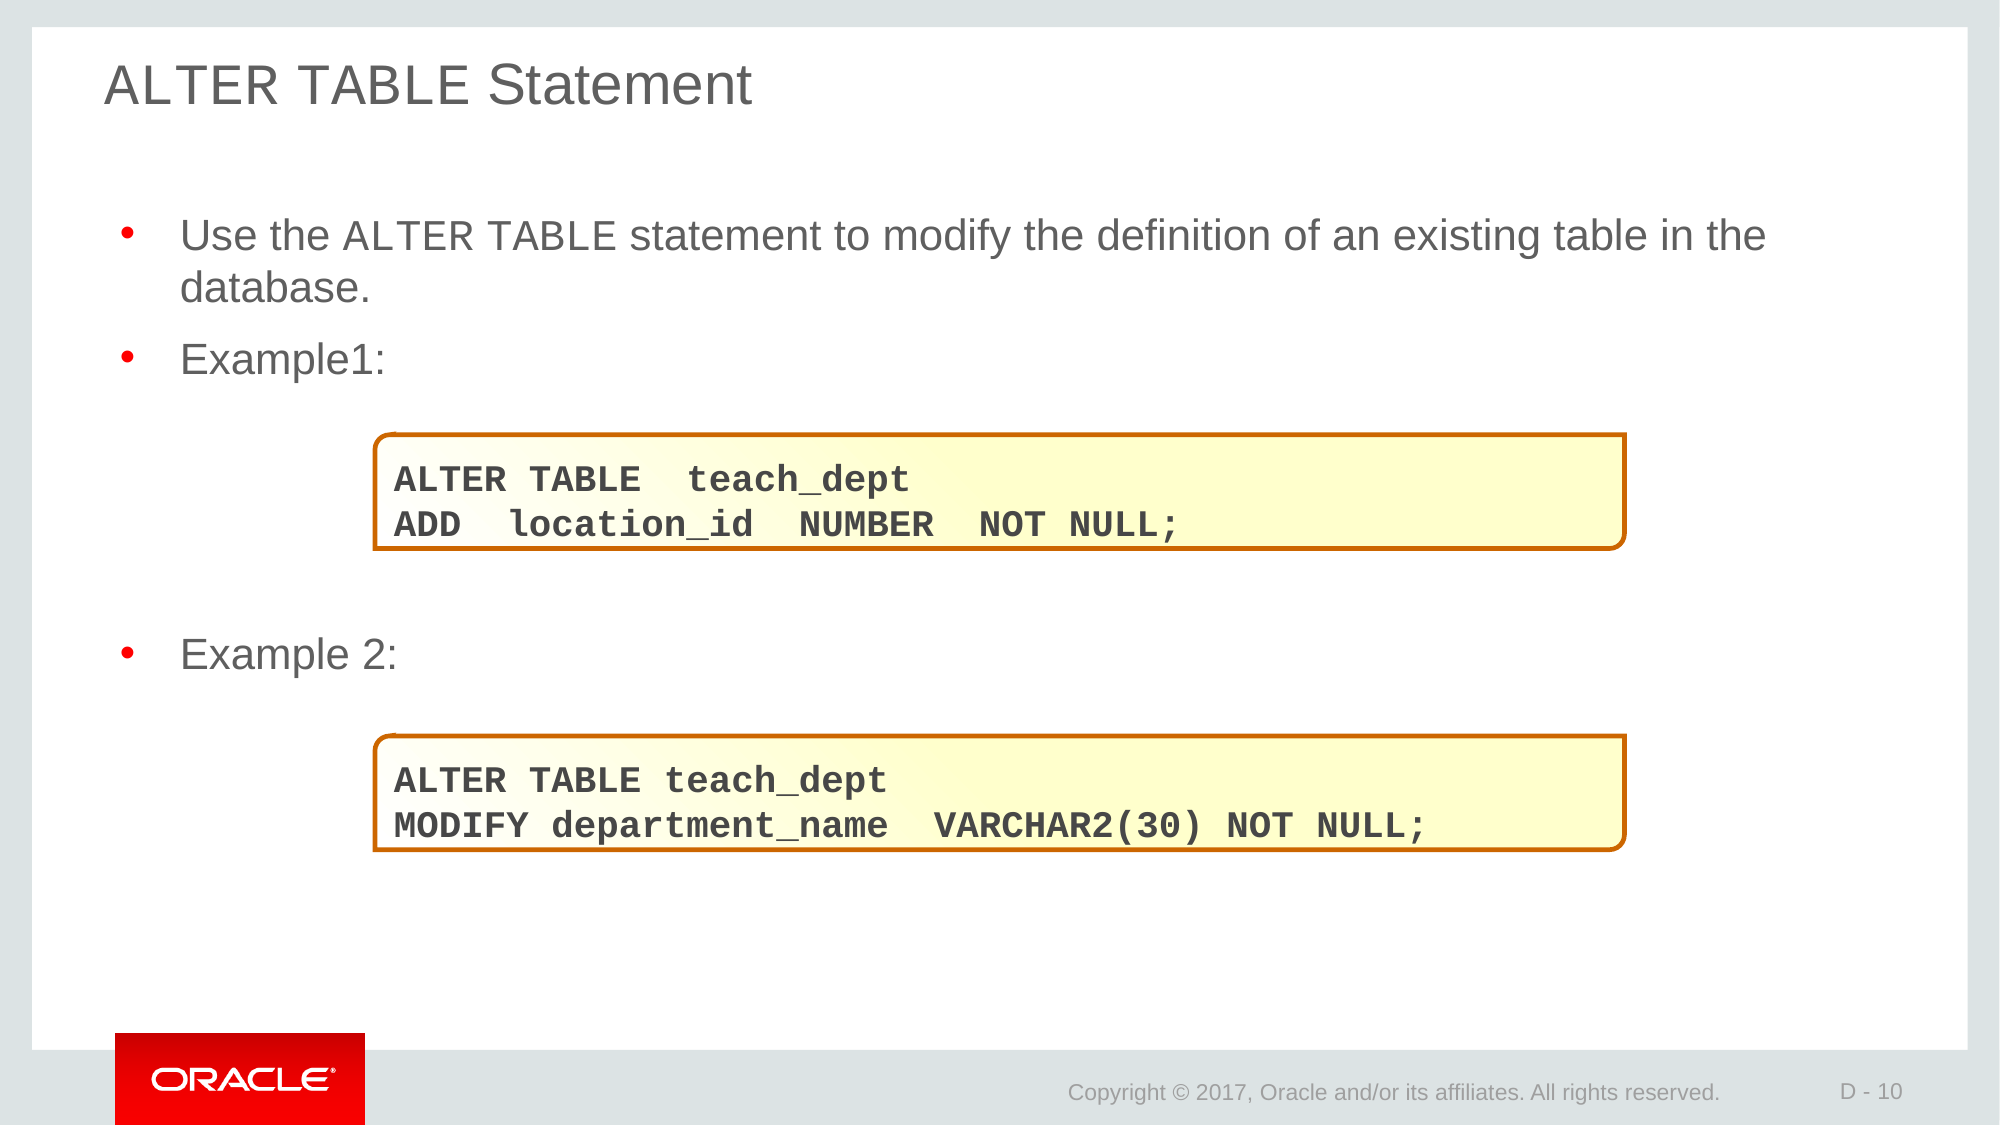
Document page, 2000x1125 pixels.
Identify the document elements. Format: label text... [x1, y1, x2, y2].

list Use the ALTER TABLE statement to modify the definition of an existing table in the database. Example1: Example 2: [101, 203, 1898, 505]
text_box ALTER TABLE teach_dept ADD location_id NUMBER NOT NULL; [374, 434, 1625, 549]
picture [115, 1033, 365, 1125]
text_box ALTER TABLE teach_dept MODIFY department_name VARCHAR2(30) NOT NULL; [374, 735, 1625, 850]
title ALTER TABLE Statement [101, 43, 1898, 188]
